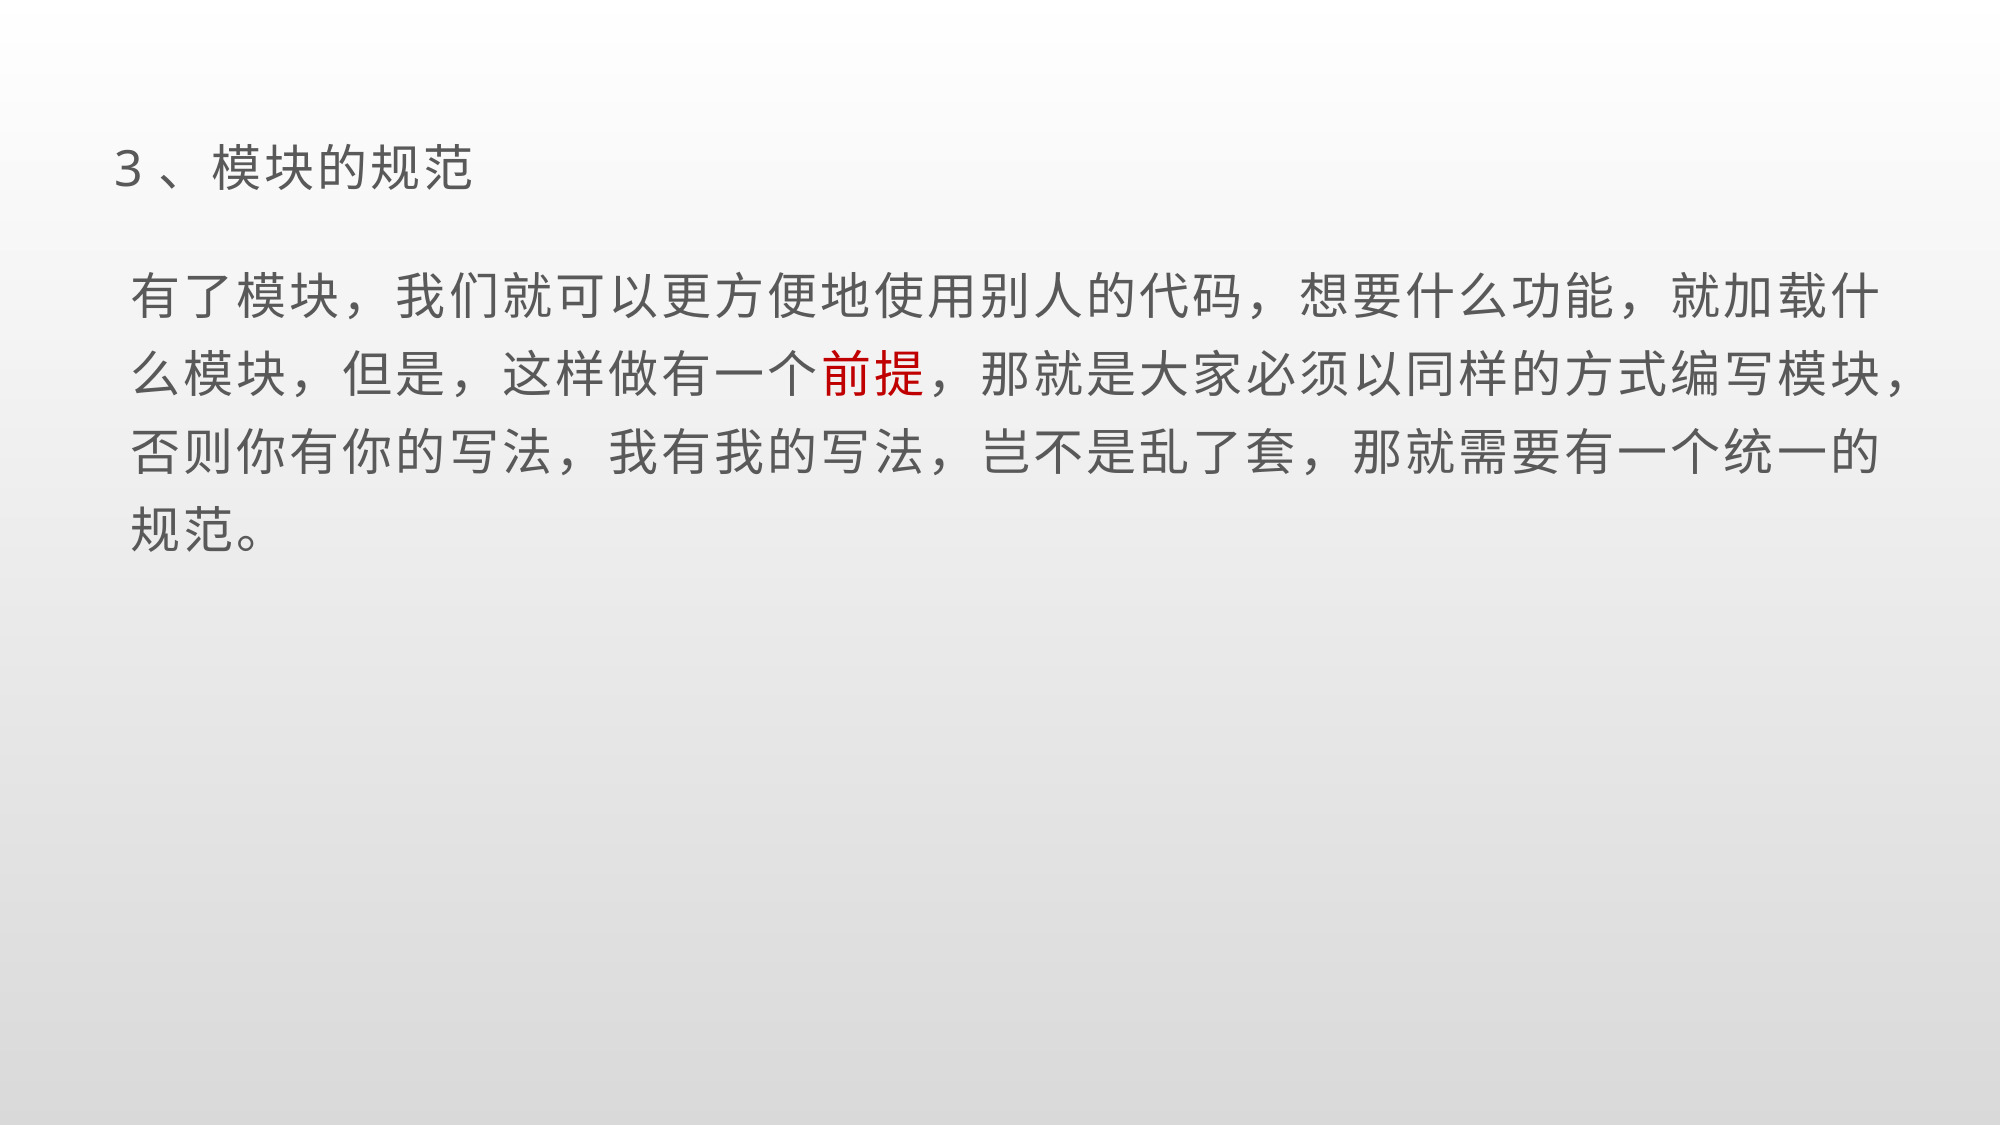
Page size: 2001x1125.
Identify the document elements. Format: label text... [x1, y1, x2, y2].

title 3、模块的规范 [99, 99, 1900, 216]
list 有了模块，我们就可以更方便地使用别人的代码，想要什么功能，就加载什么模块，但是，这样做有一个前提，那就是大家必须以同样的方式编写模块，否则你有你的写法，我有我的写法，岂不是乱了套，那就需要有一个统一的规范。 [115, 238, 1915, 1020]
